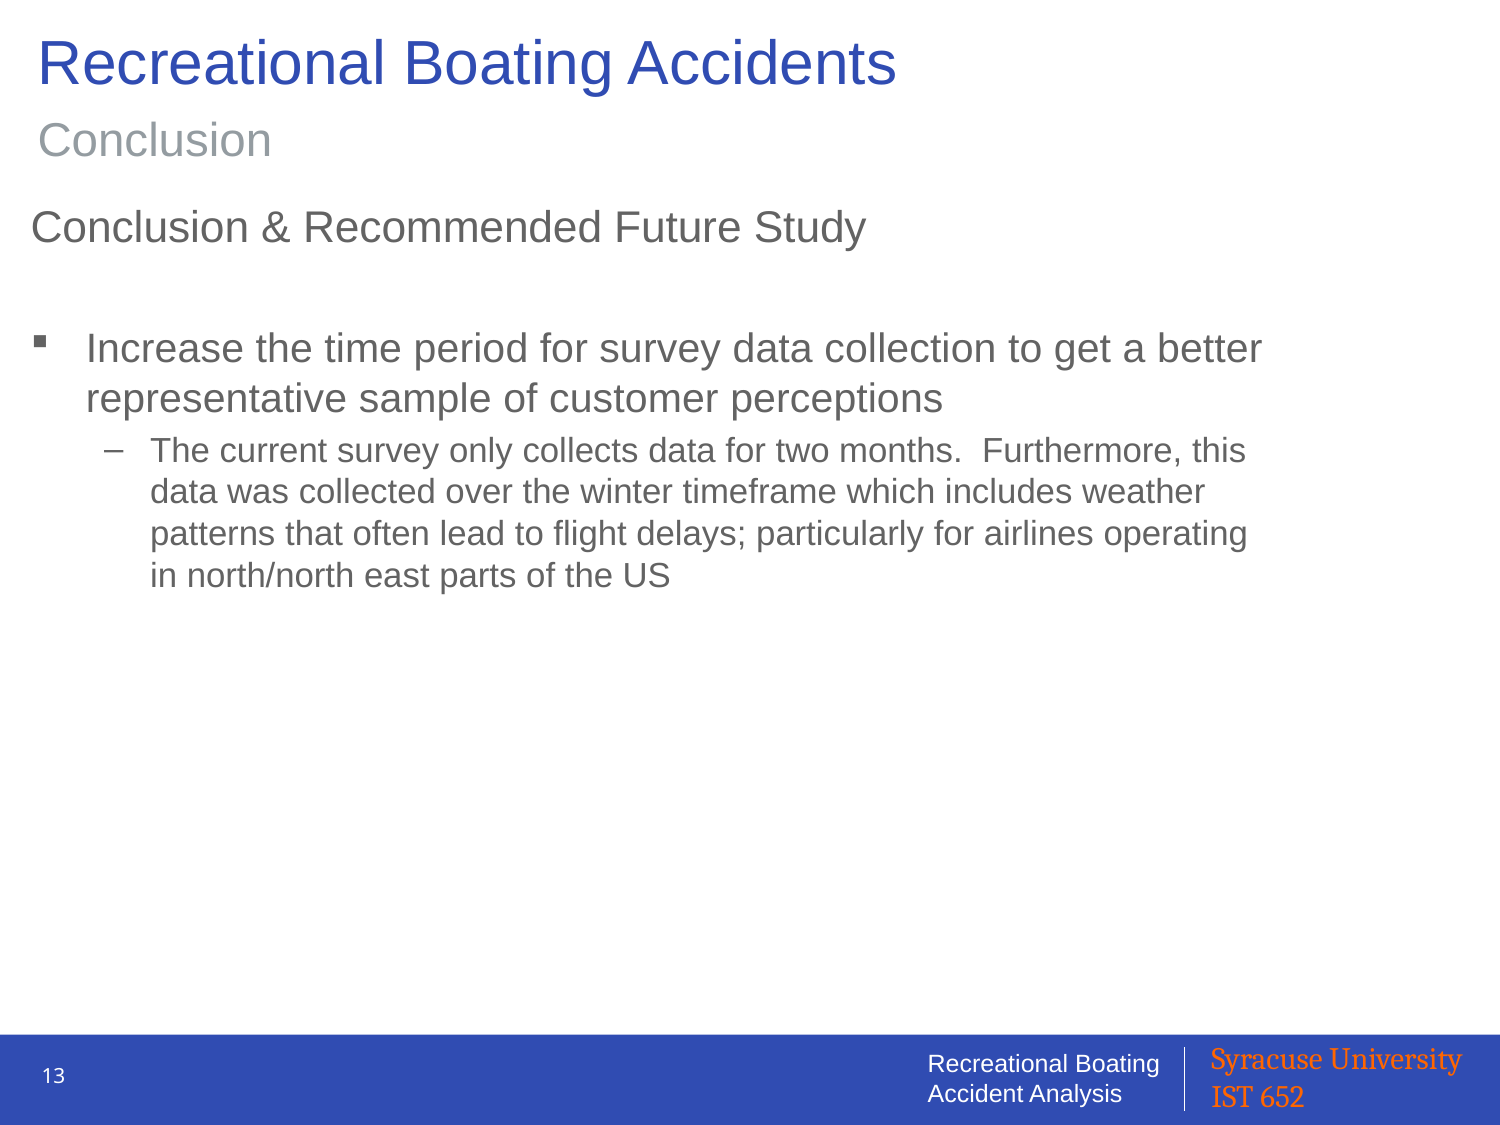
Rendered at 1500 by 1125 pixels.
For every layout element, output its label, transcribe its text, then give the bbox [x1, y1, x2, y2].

list Conclusion [0, 86, 1350, 174]
list Conclusion & Recommended Future Study Increase the time period for survey data collection to get a better representative sample of customer perceptions The current survey only collects data for two months. Furthermore, this data was collected over the winter timeframe which includes weather patterns that often lead to flight delays; particularly for airlines operating in north/north east parts of the US [15, 191, 1300, 607]
title Recreational Boating Accidents [0, 0, 1500, 105]
slide_number 13 [11, 1045, 81, 1109]
